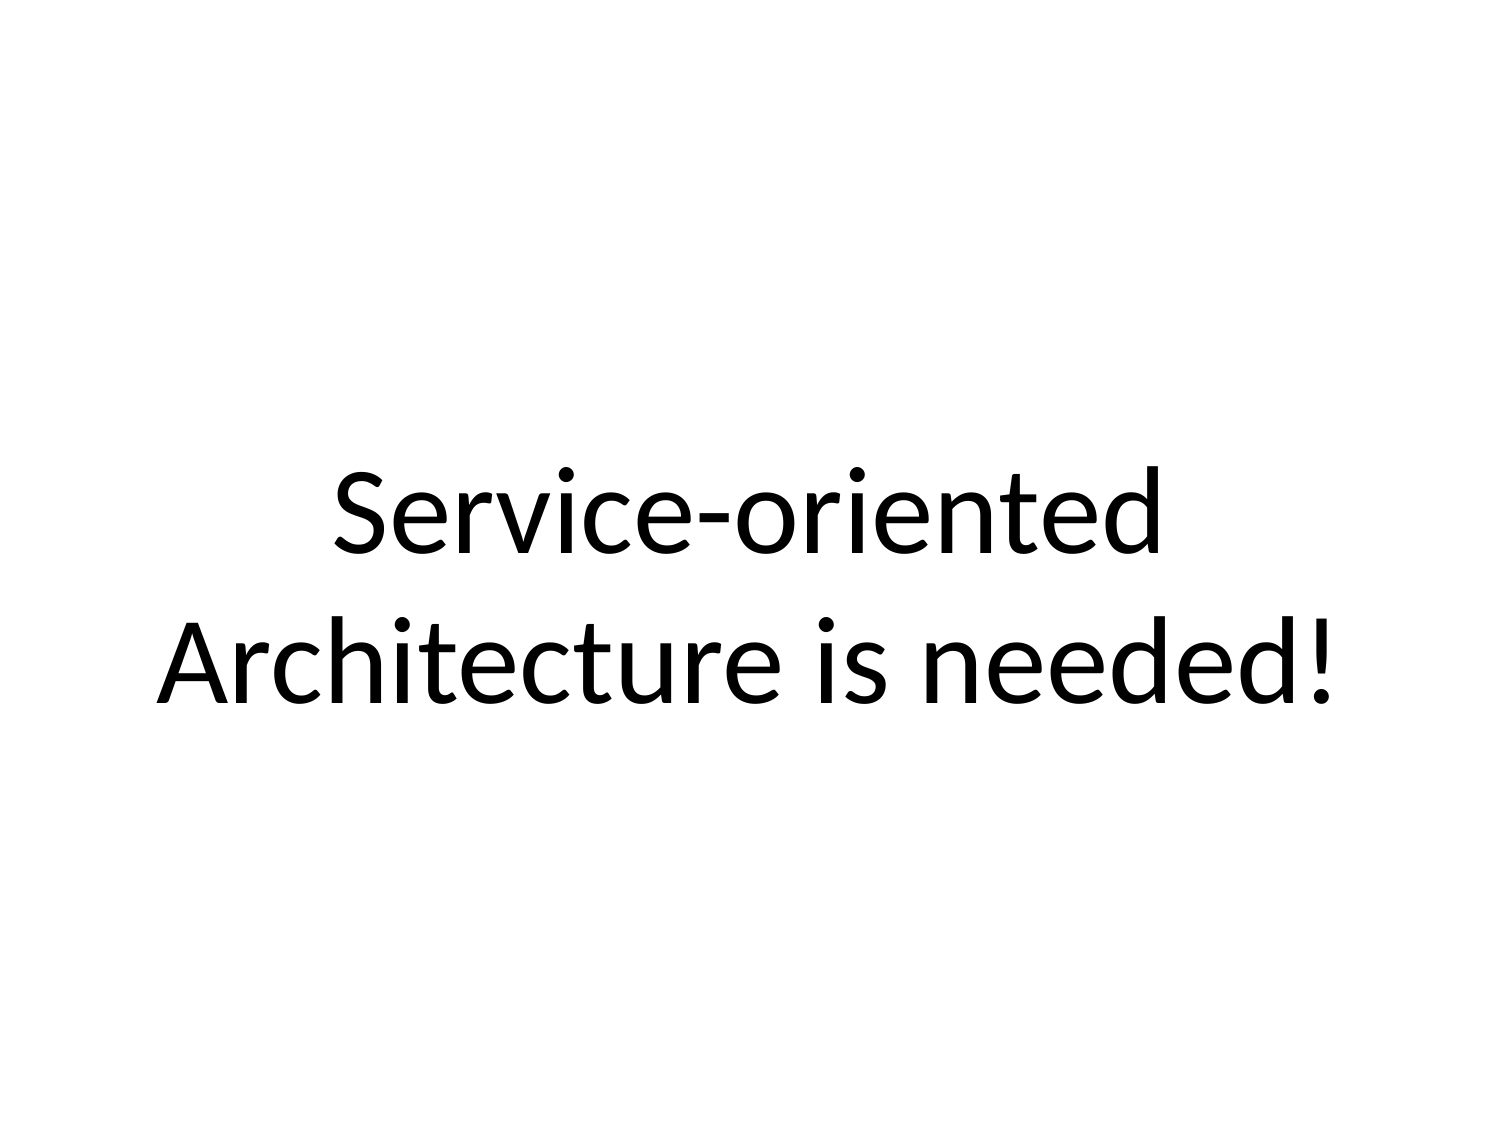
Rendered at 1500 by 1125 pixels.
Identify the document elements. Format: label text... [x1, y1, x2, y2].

text_box Service-oriented Architecture is needed! [0, 420, 1500, 736]
